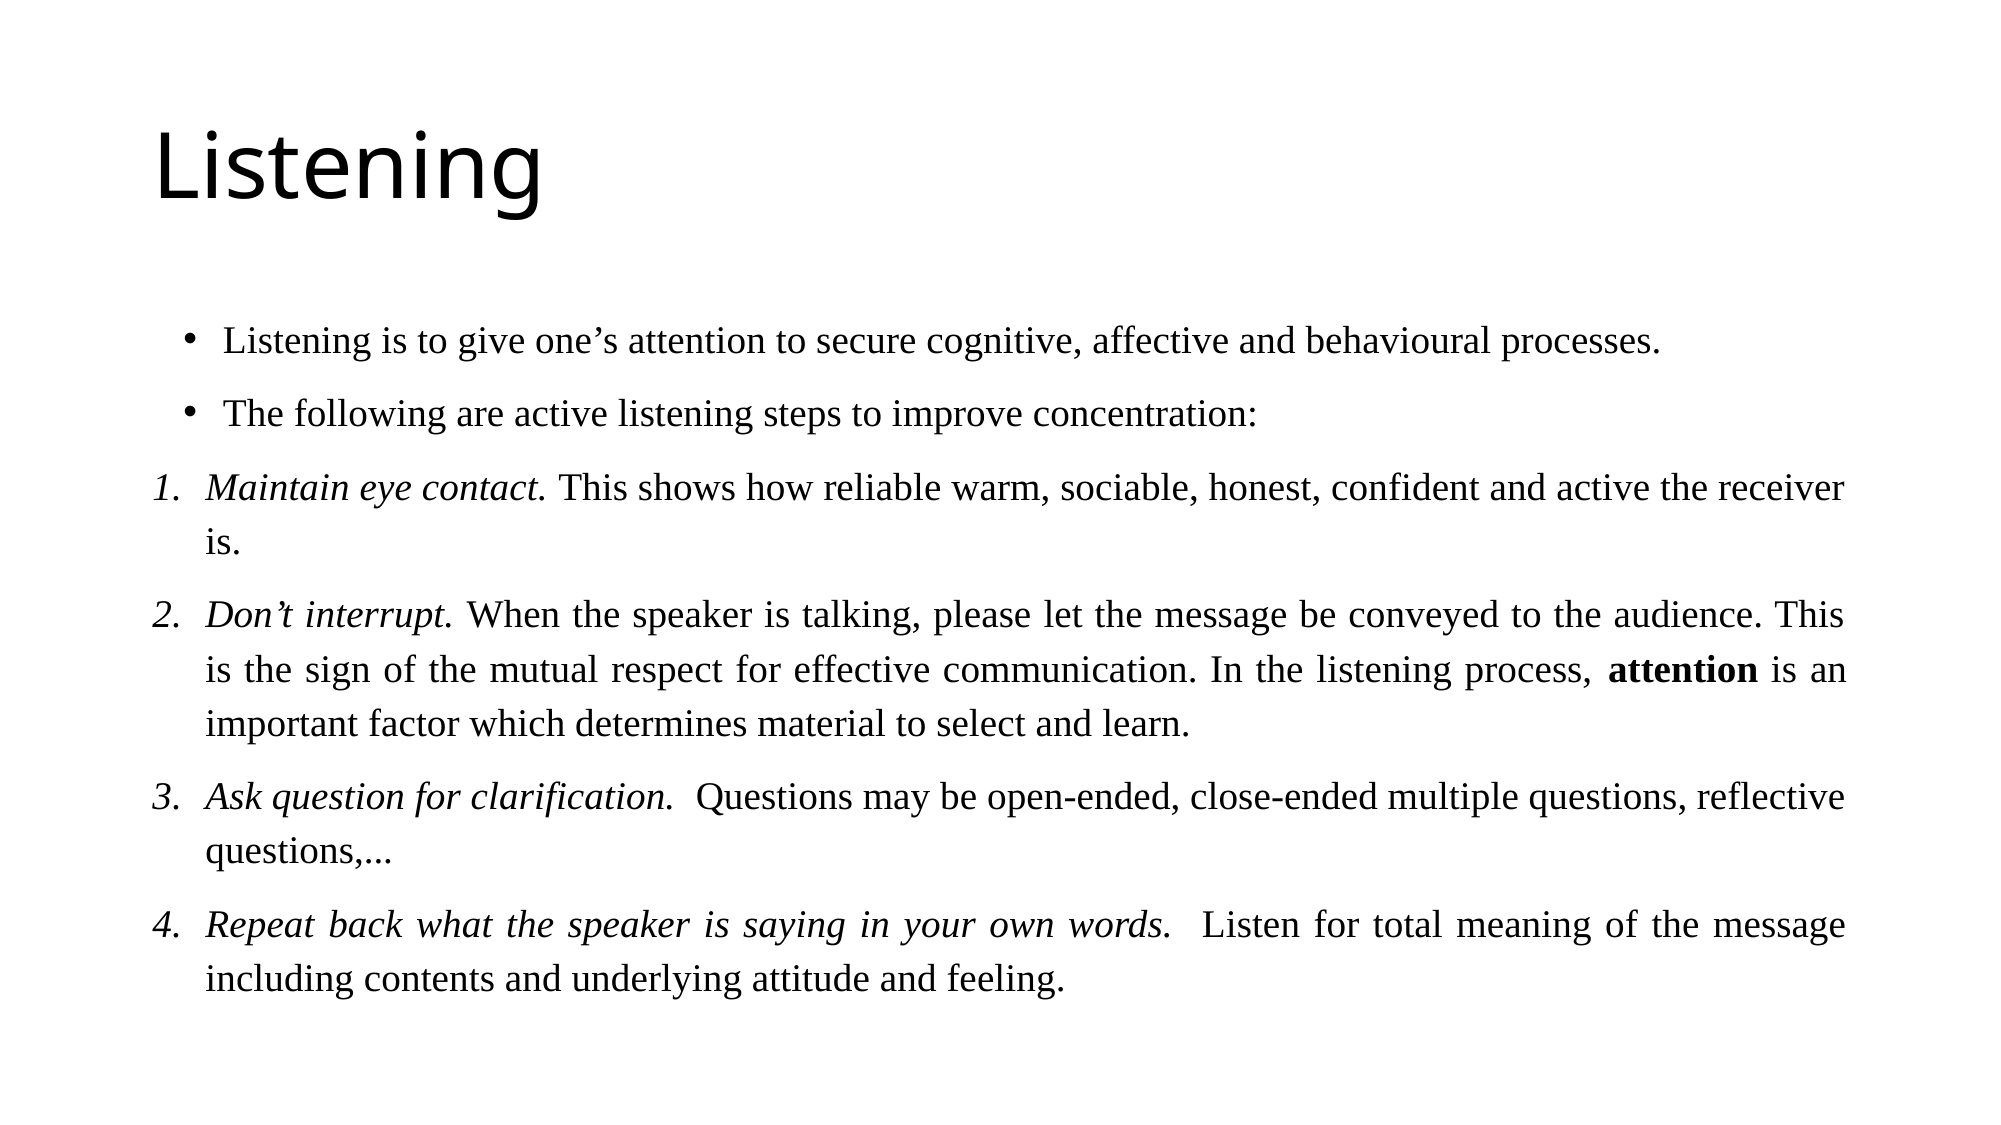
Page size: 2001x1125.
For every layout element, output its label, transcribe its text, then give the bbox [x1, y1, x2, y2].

list Listening is to give one’s attention to secure cognitive, affective and behavioural processes. The following are active listening steps to improve concentration: Maintain eye contact. This shows how reliable warm, sociable, honest, confident and active the receiver is. Don’t interrupt. When the speaker is talking, please let the message be conveyed to the audience. This is the sign of the mutual respect for effective communication. In the listening process, attention is an important factor which determines material to select and learn. Ask question for clarification. Questions may be open-ended, close-ended multiple questions, reflective questions,... Repeat back what the speaker is saying in your own words. Listen for total meaning of the message including contents and underlying attitude and feeling. [137, 299, 1863, 1014]
title Listening [137, 59, 1863, 278]
